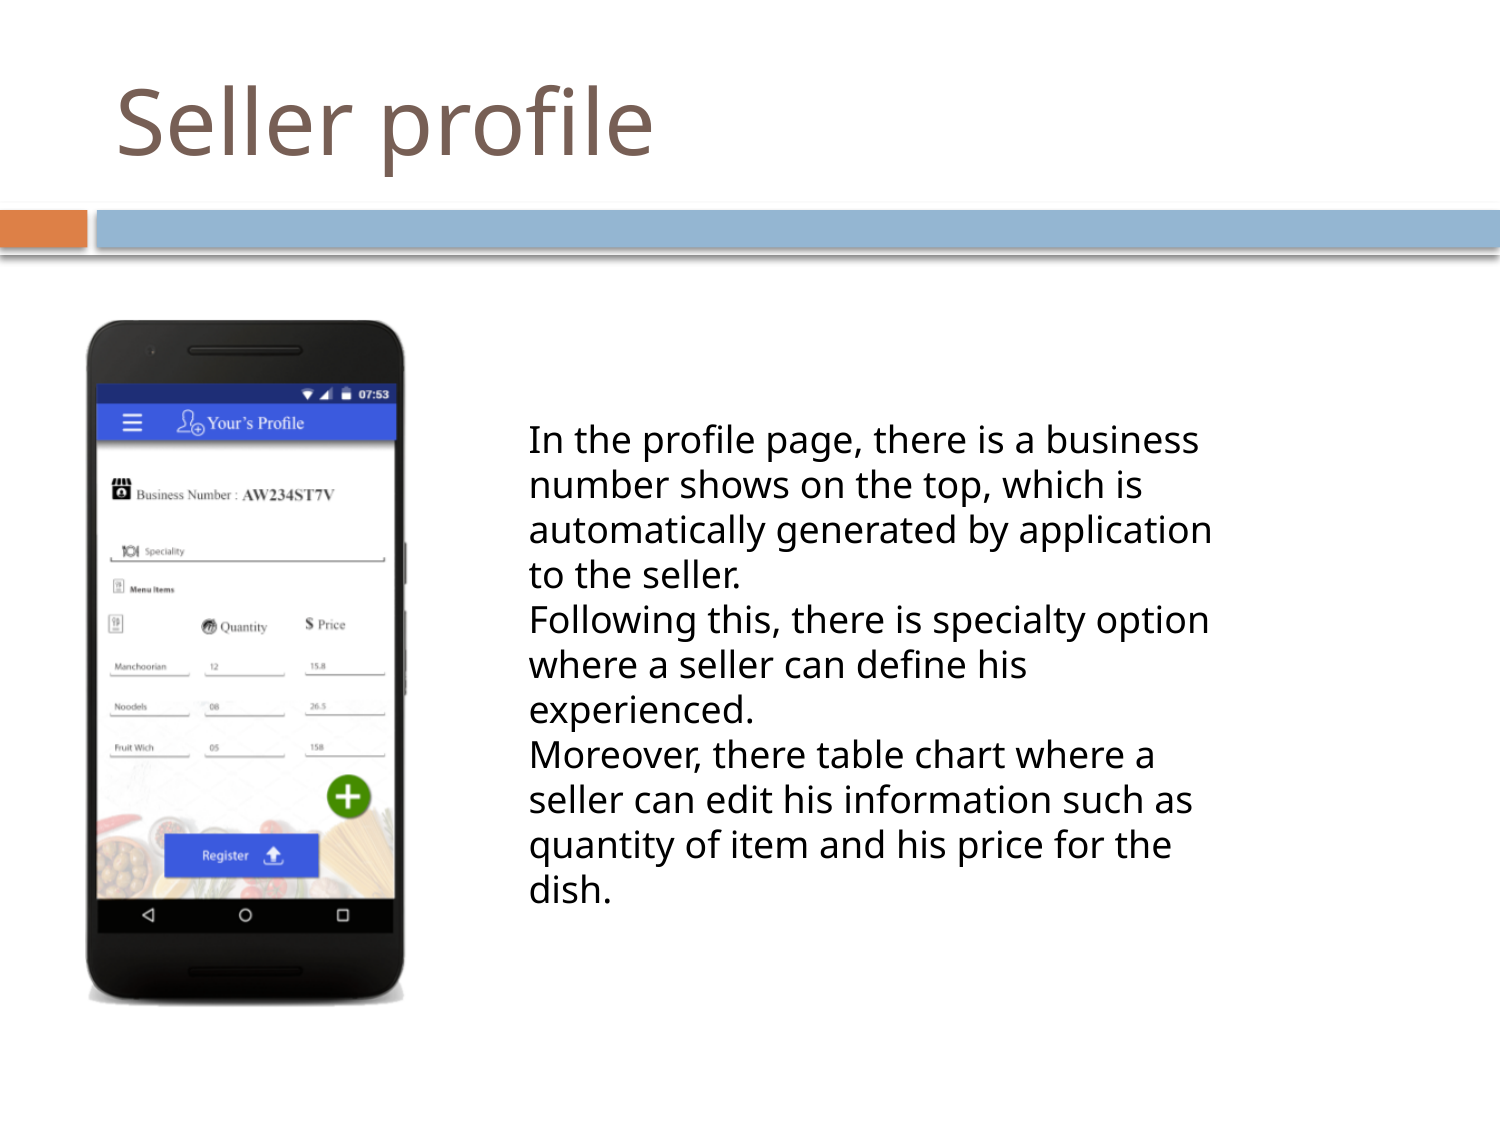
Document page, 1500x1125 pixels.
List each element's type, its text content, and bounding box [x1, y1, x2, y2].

text_box In the profile page, there is a business number shows on the top, which is automatically generated by application to the seller. Following this, there is specialty option where a seller can define his experienced. Moreover, there table chart where a seller can edit his information such as quantity of item and his price for the dish. [513, 408, 1270, 919]
title Seller profile [100, 37, 1438, 200]
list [64, 290, 442, 1029]
